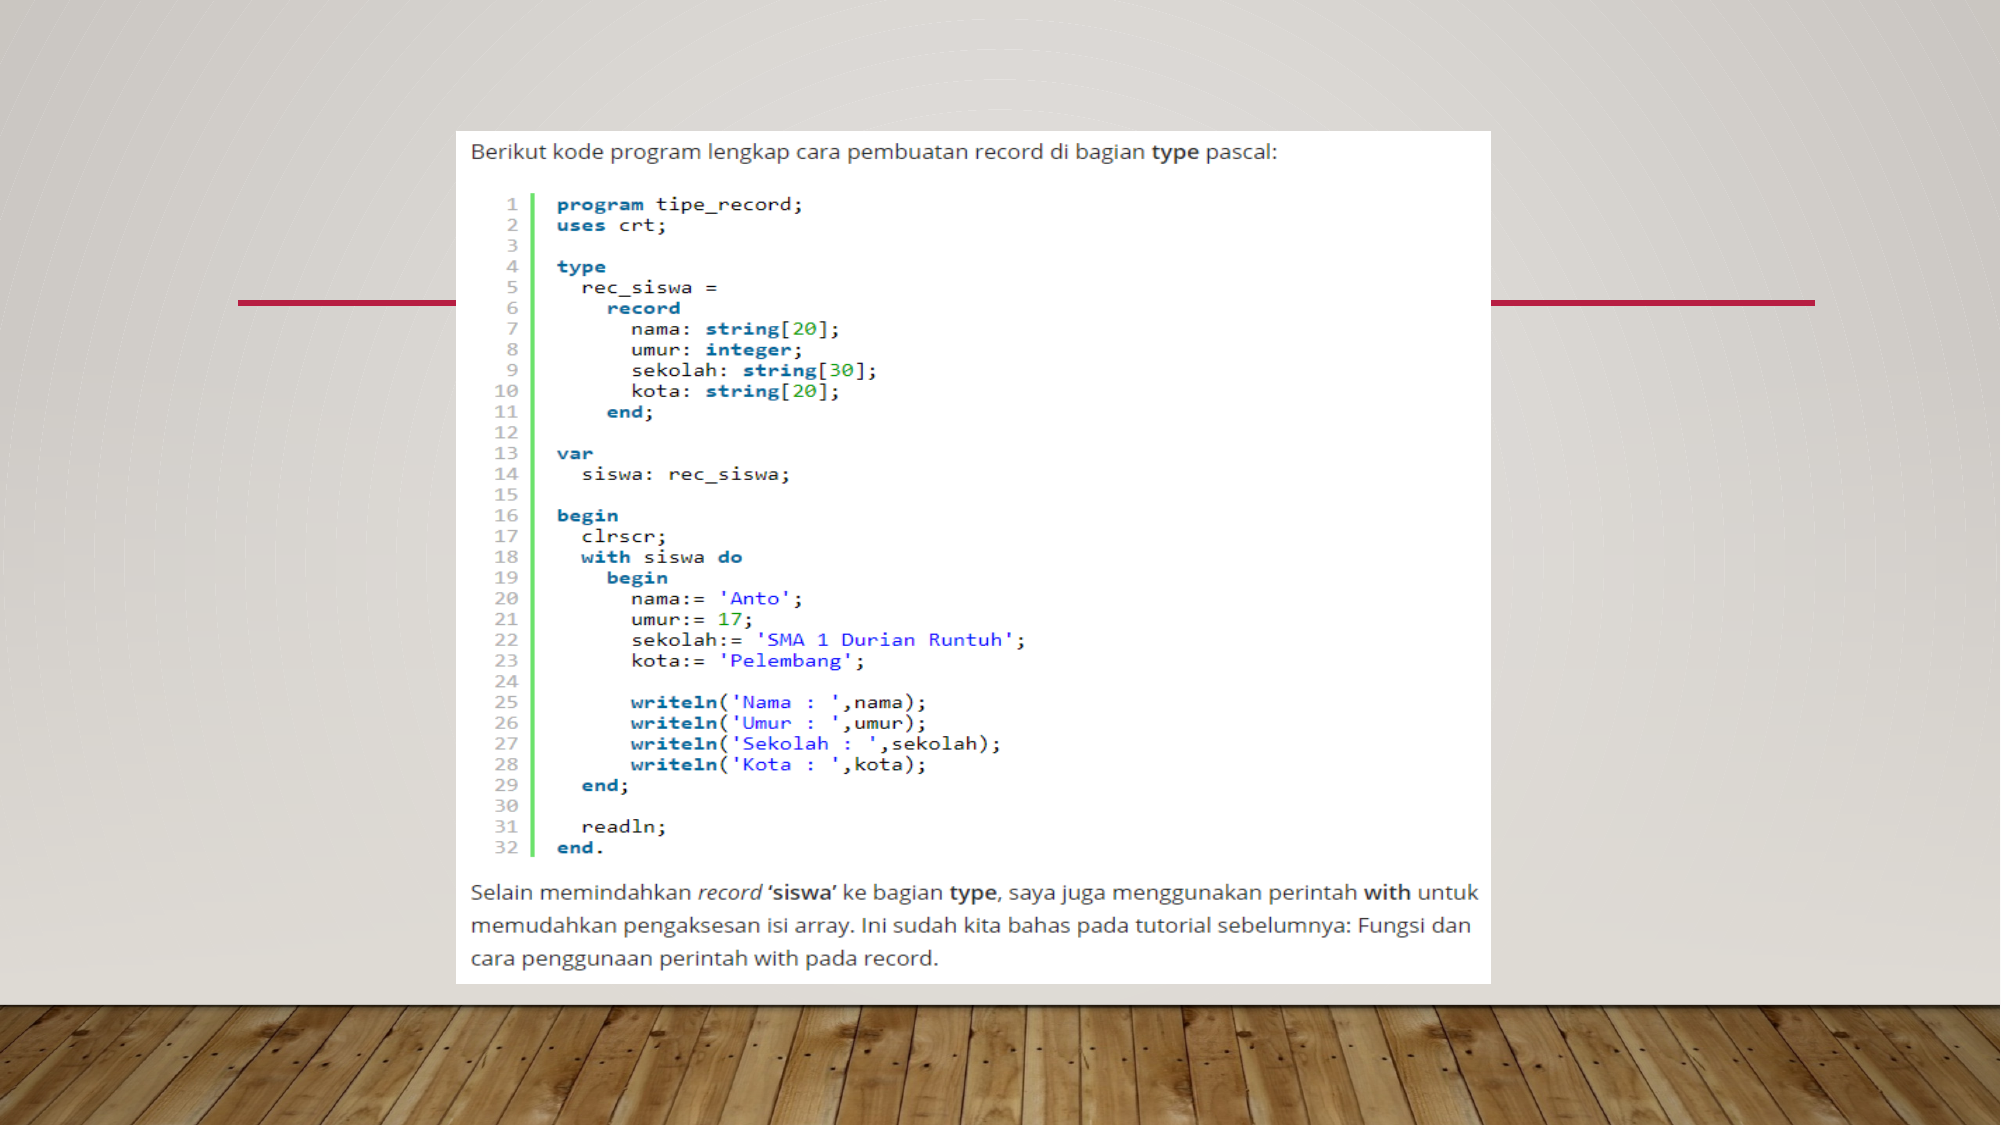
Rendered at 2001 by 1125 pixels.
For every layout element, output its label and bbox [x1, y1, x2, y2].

picture [455, 131, 1491, 984]
picture [0, 1005, 2000, 1125]
